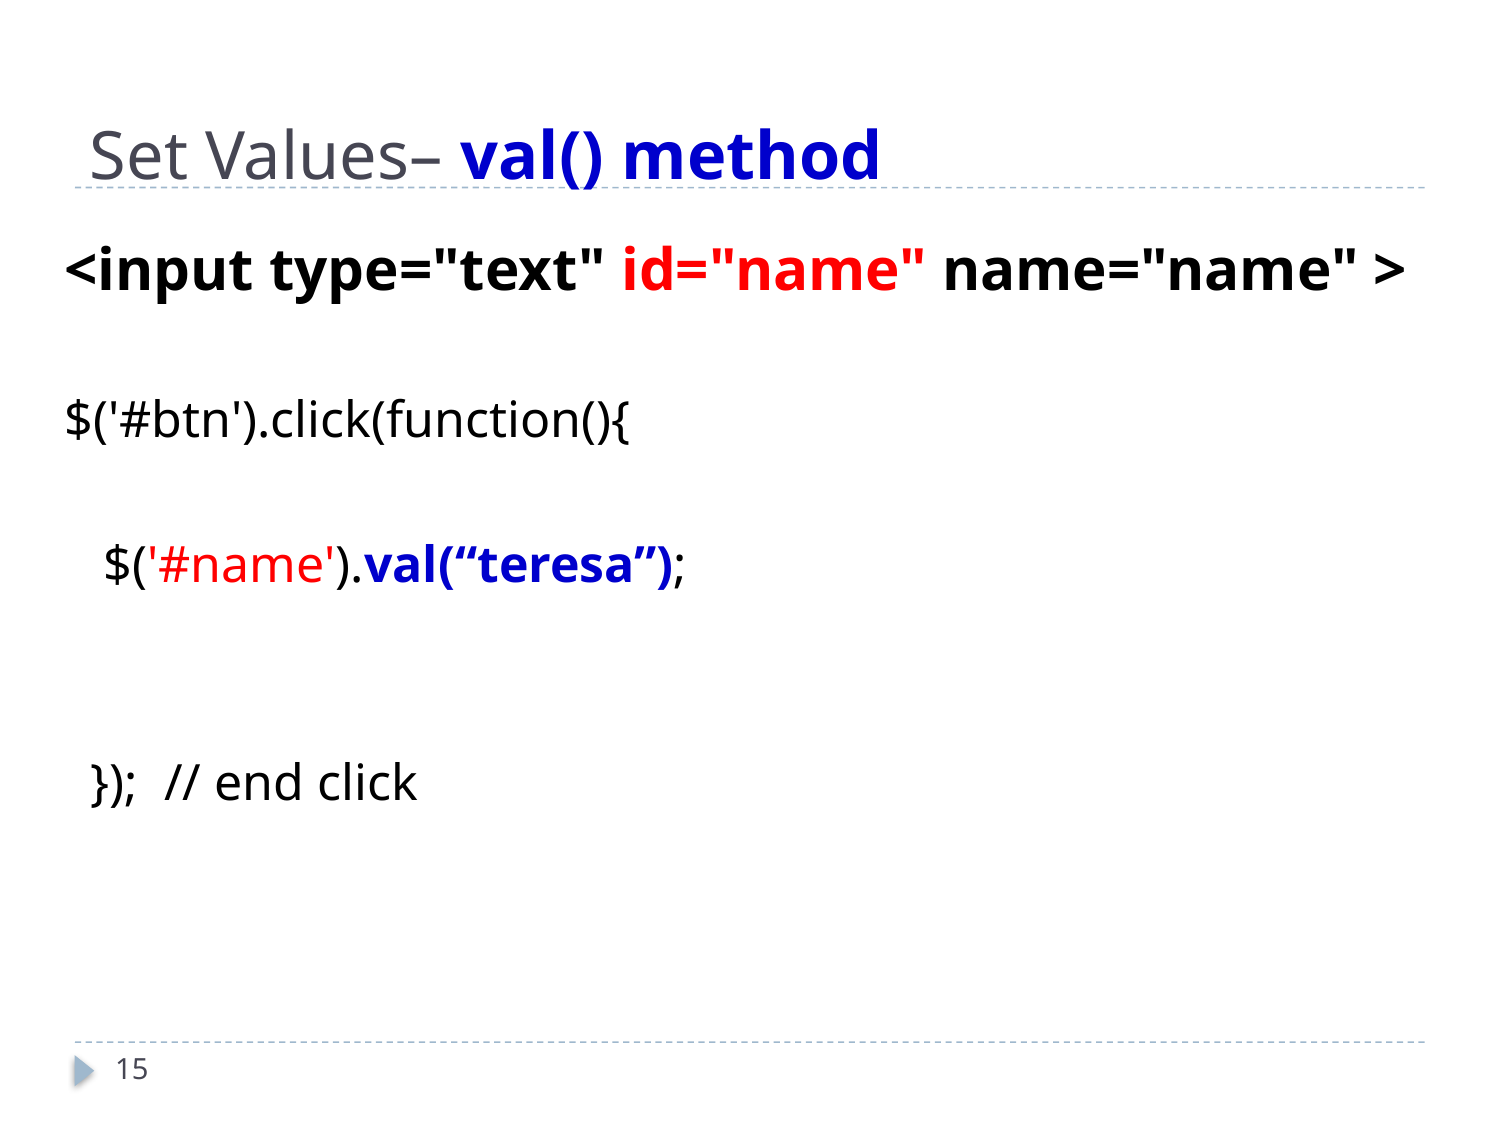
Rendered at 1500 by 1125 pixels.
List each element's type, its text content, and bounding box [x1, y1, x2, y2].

title Set Values– val() method [75, 37, 1425, 200]
slide_number 15 [100, 1042, 426, 1103]
list <input type="text" id="name" name="name" > $('#btn').click(function(){ $('#name').val(“teresa”); }); // end click [50, 224, 1463, 1075]
